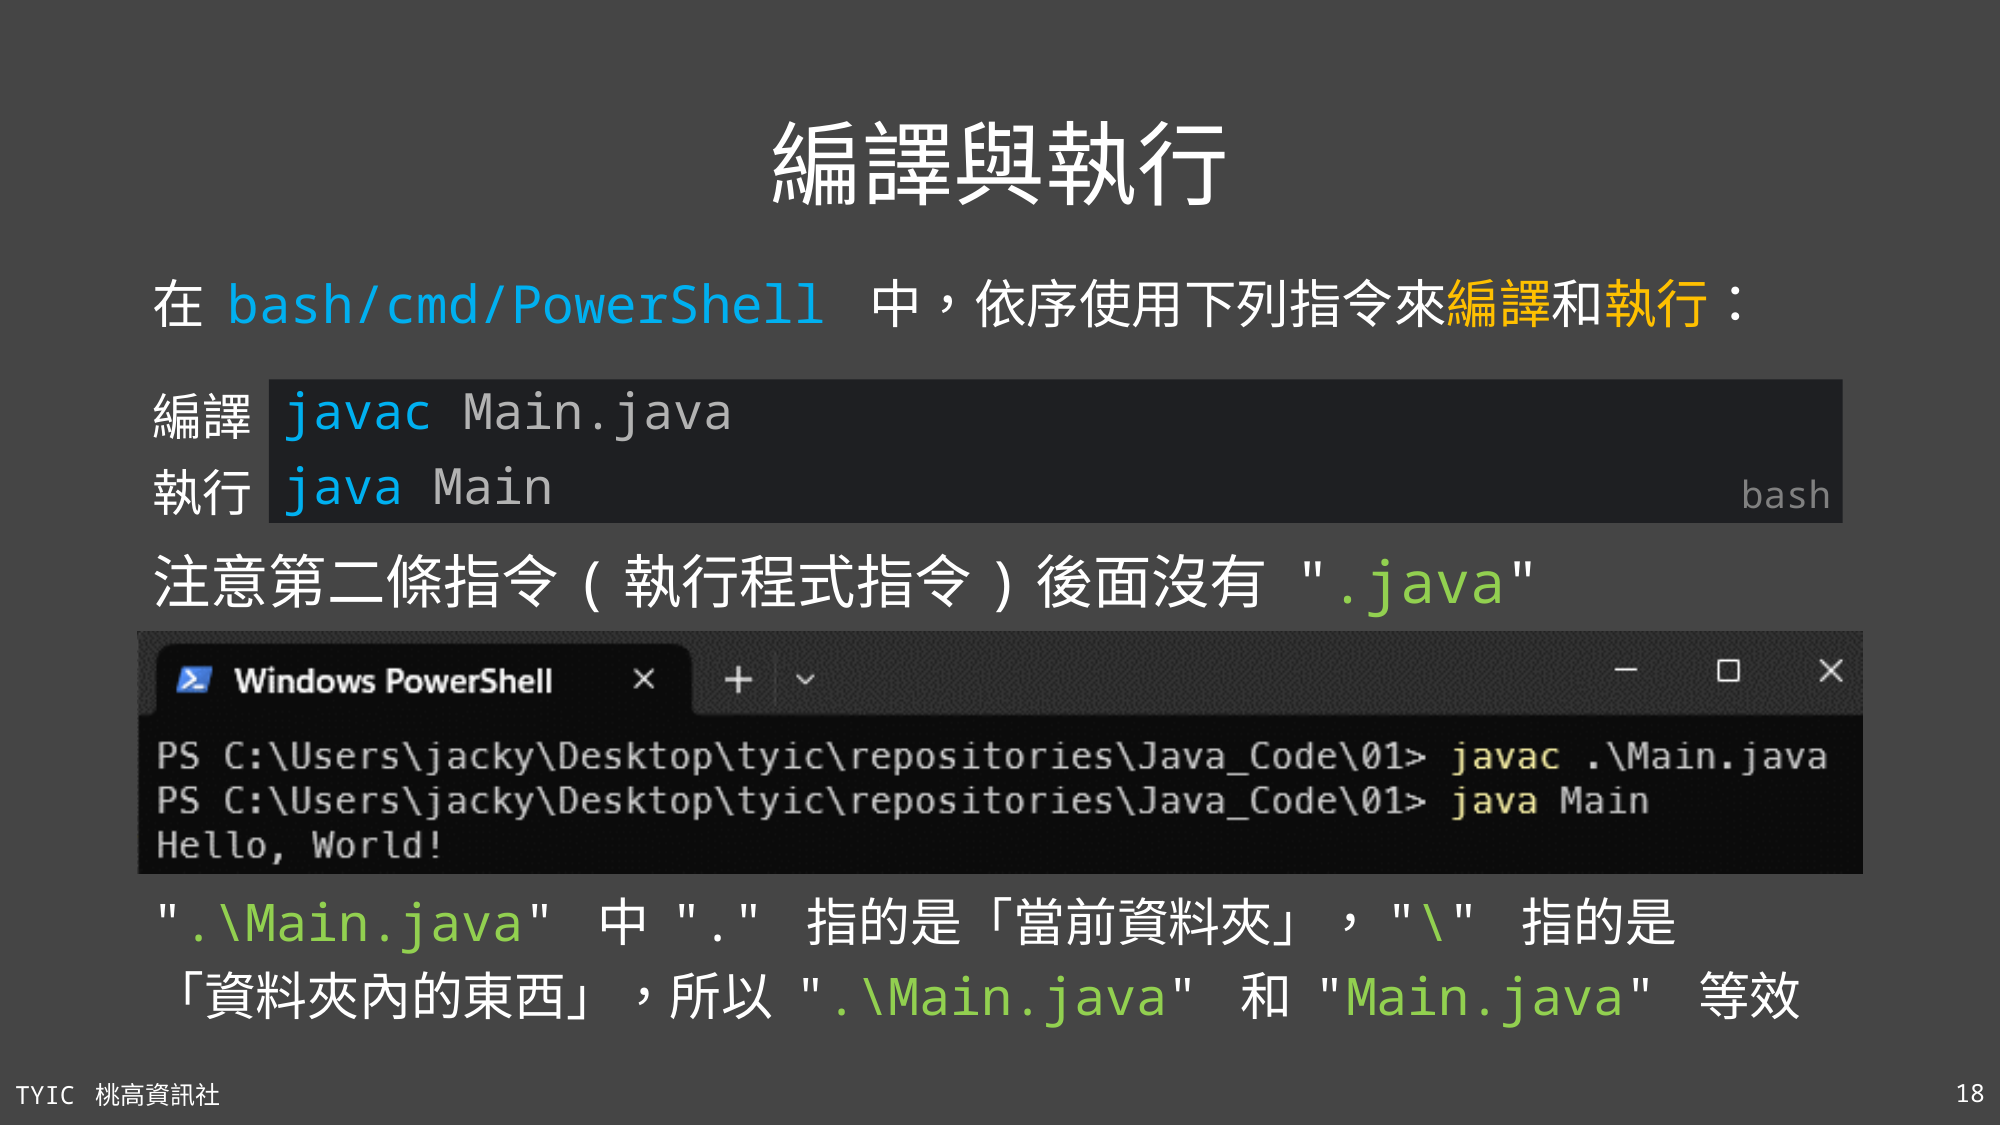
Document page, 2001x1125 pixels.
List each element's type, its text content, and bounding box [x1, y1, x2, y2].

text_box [137, 378, 1843, 531]
text_box 注意第二條指令(執行程式指令)後面沒有 ".java" [137, 545, 1863, 631]
picture [137, 631, 1863, 874]
title 編譯與執行 [137, 59, 1863, 271]
list 在 bash/cmd/PowerShell 中，依序使用下列指令來編譯和執行： [137, 271, 1863, 357]
text_box ".\Main.java" 中 "." 指的是「當前資料夾」，"\" 指的是 「資料夾內的東西」，所以 ".\Main.java" 和 "Main.java" 等效 [137, 889, 1875, 1037]
